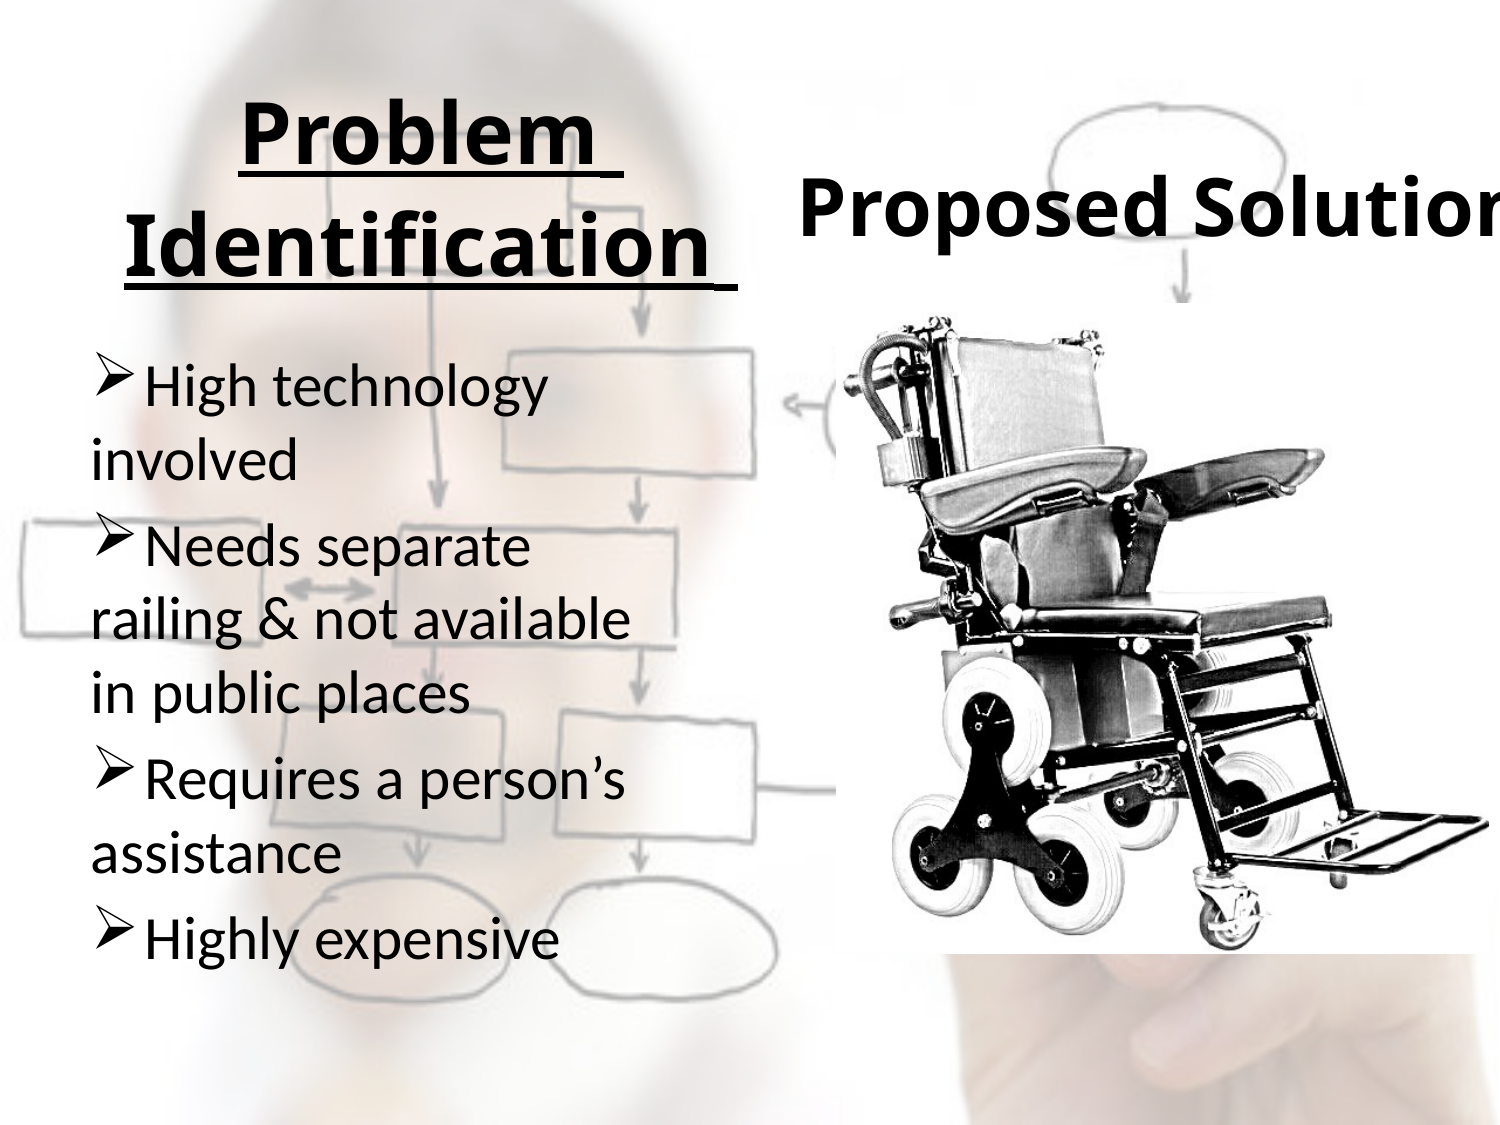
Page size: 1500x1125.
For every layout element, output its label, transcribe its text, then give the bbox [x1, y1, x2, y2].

title Problem Identification [62, 62, 800, 304]
text_box Proposed Solution [774, 110, 1500, 298]
picture [836, 303, 1489, 954]
subtitle High technology involved Needs separate railing & not available in public places Requires a person’s assistance Highly expensive [75, 337, 664, 988]
